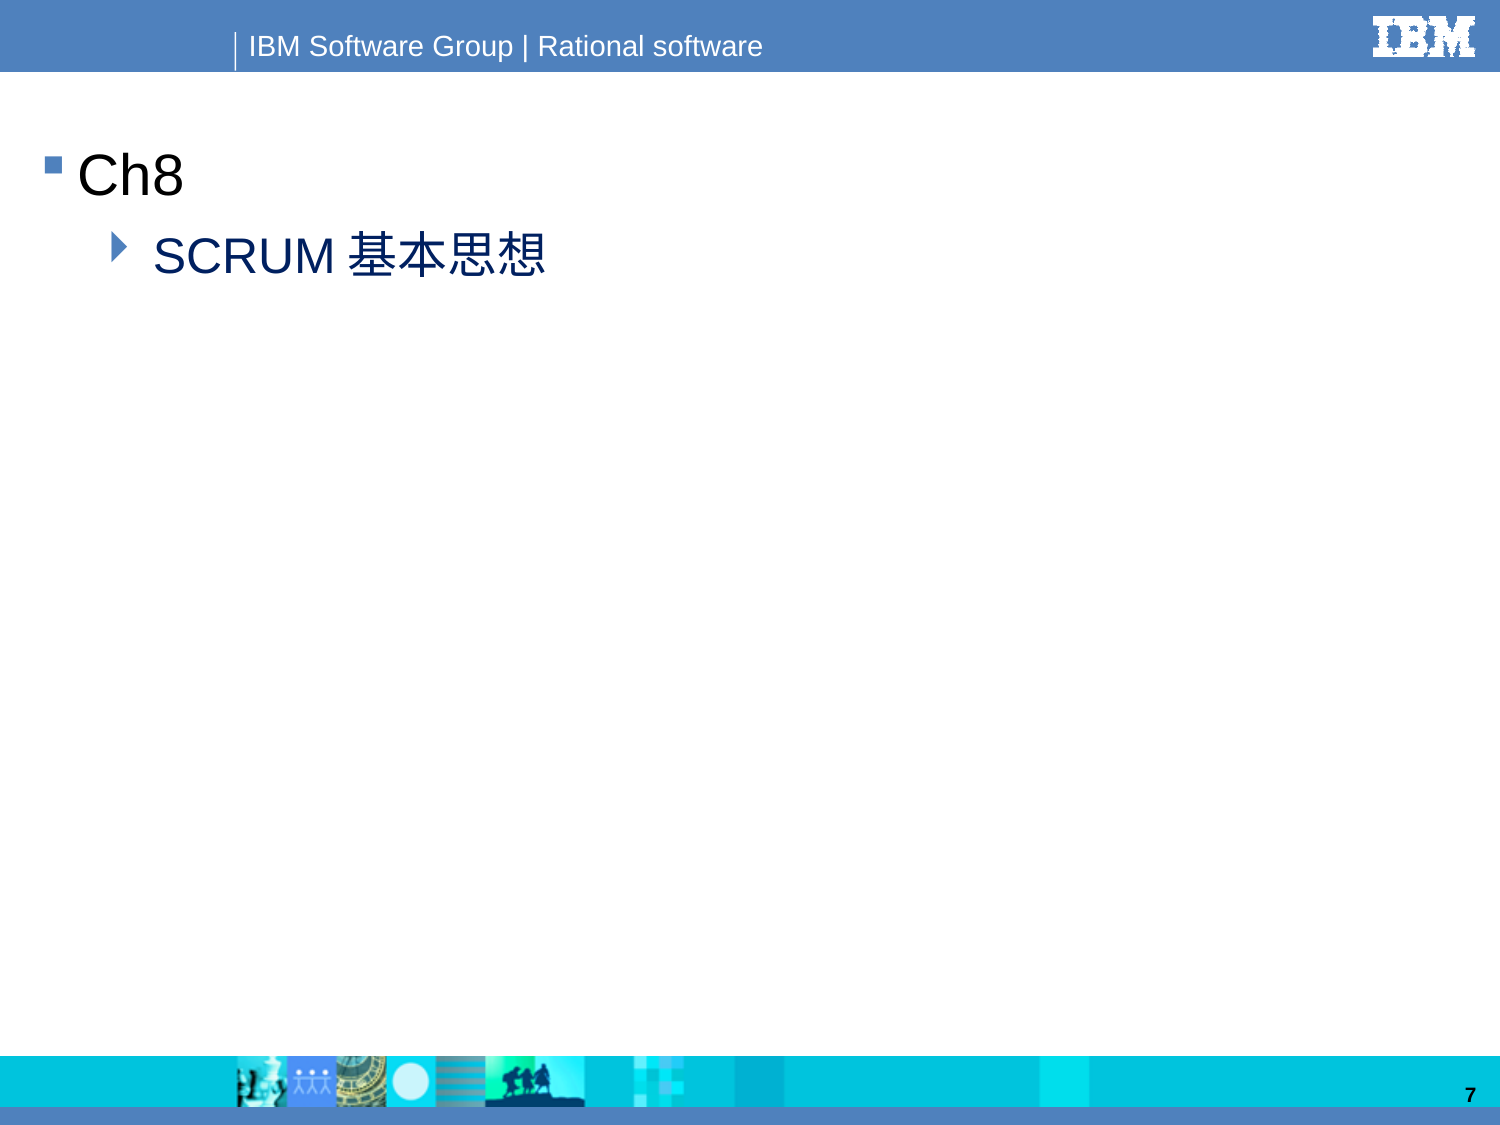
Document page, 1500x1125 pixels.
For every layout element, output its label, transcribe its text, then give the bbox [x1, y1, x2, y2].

picture [0, 1056, 1500, 1107]
list Ch8 SCRUM基本思想 [25, 122, 1477, 1048]
slide_number 7 [1366, 1081, 1477, 1107]
